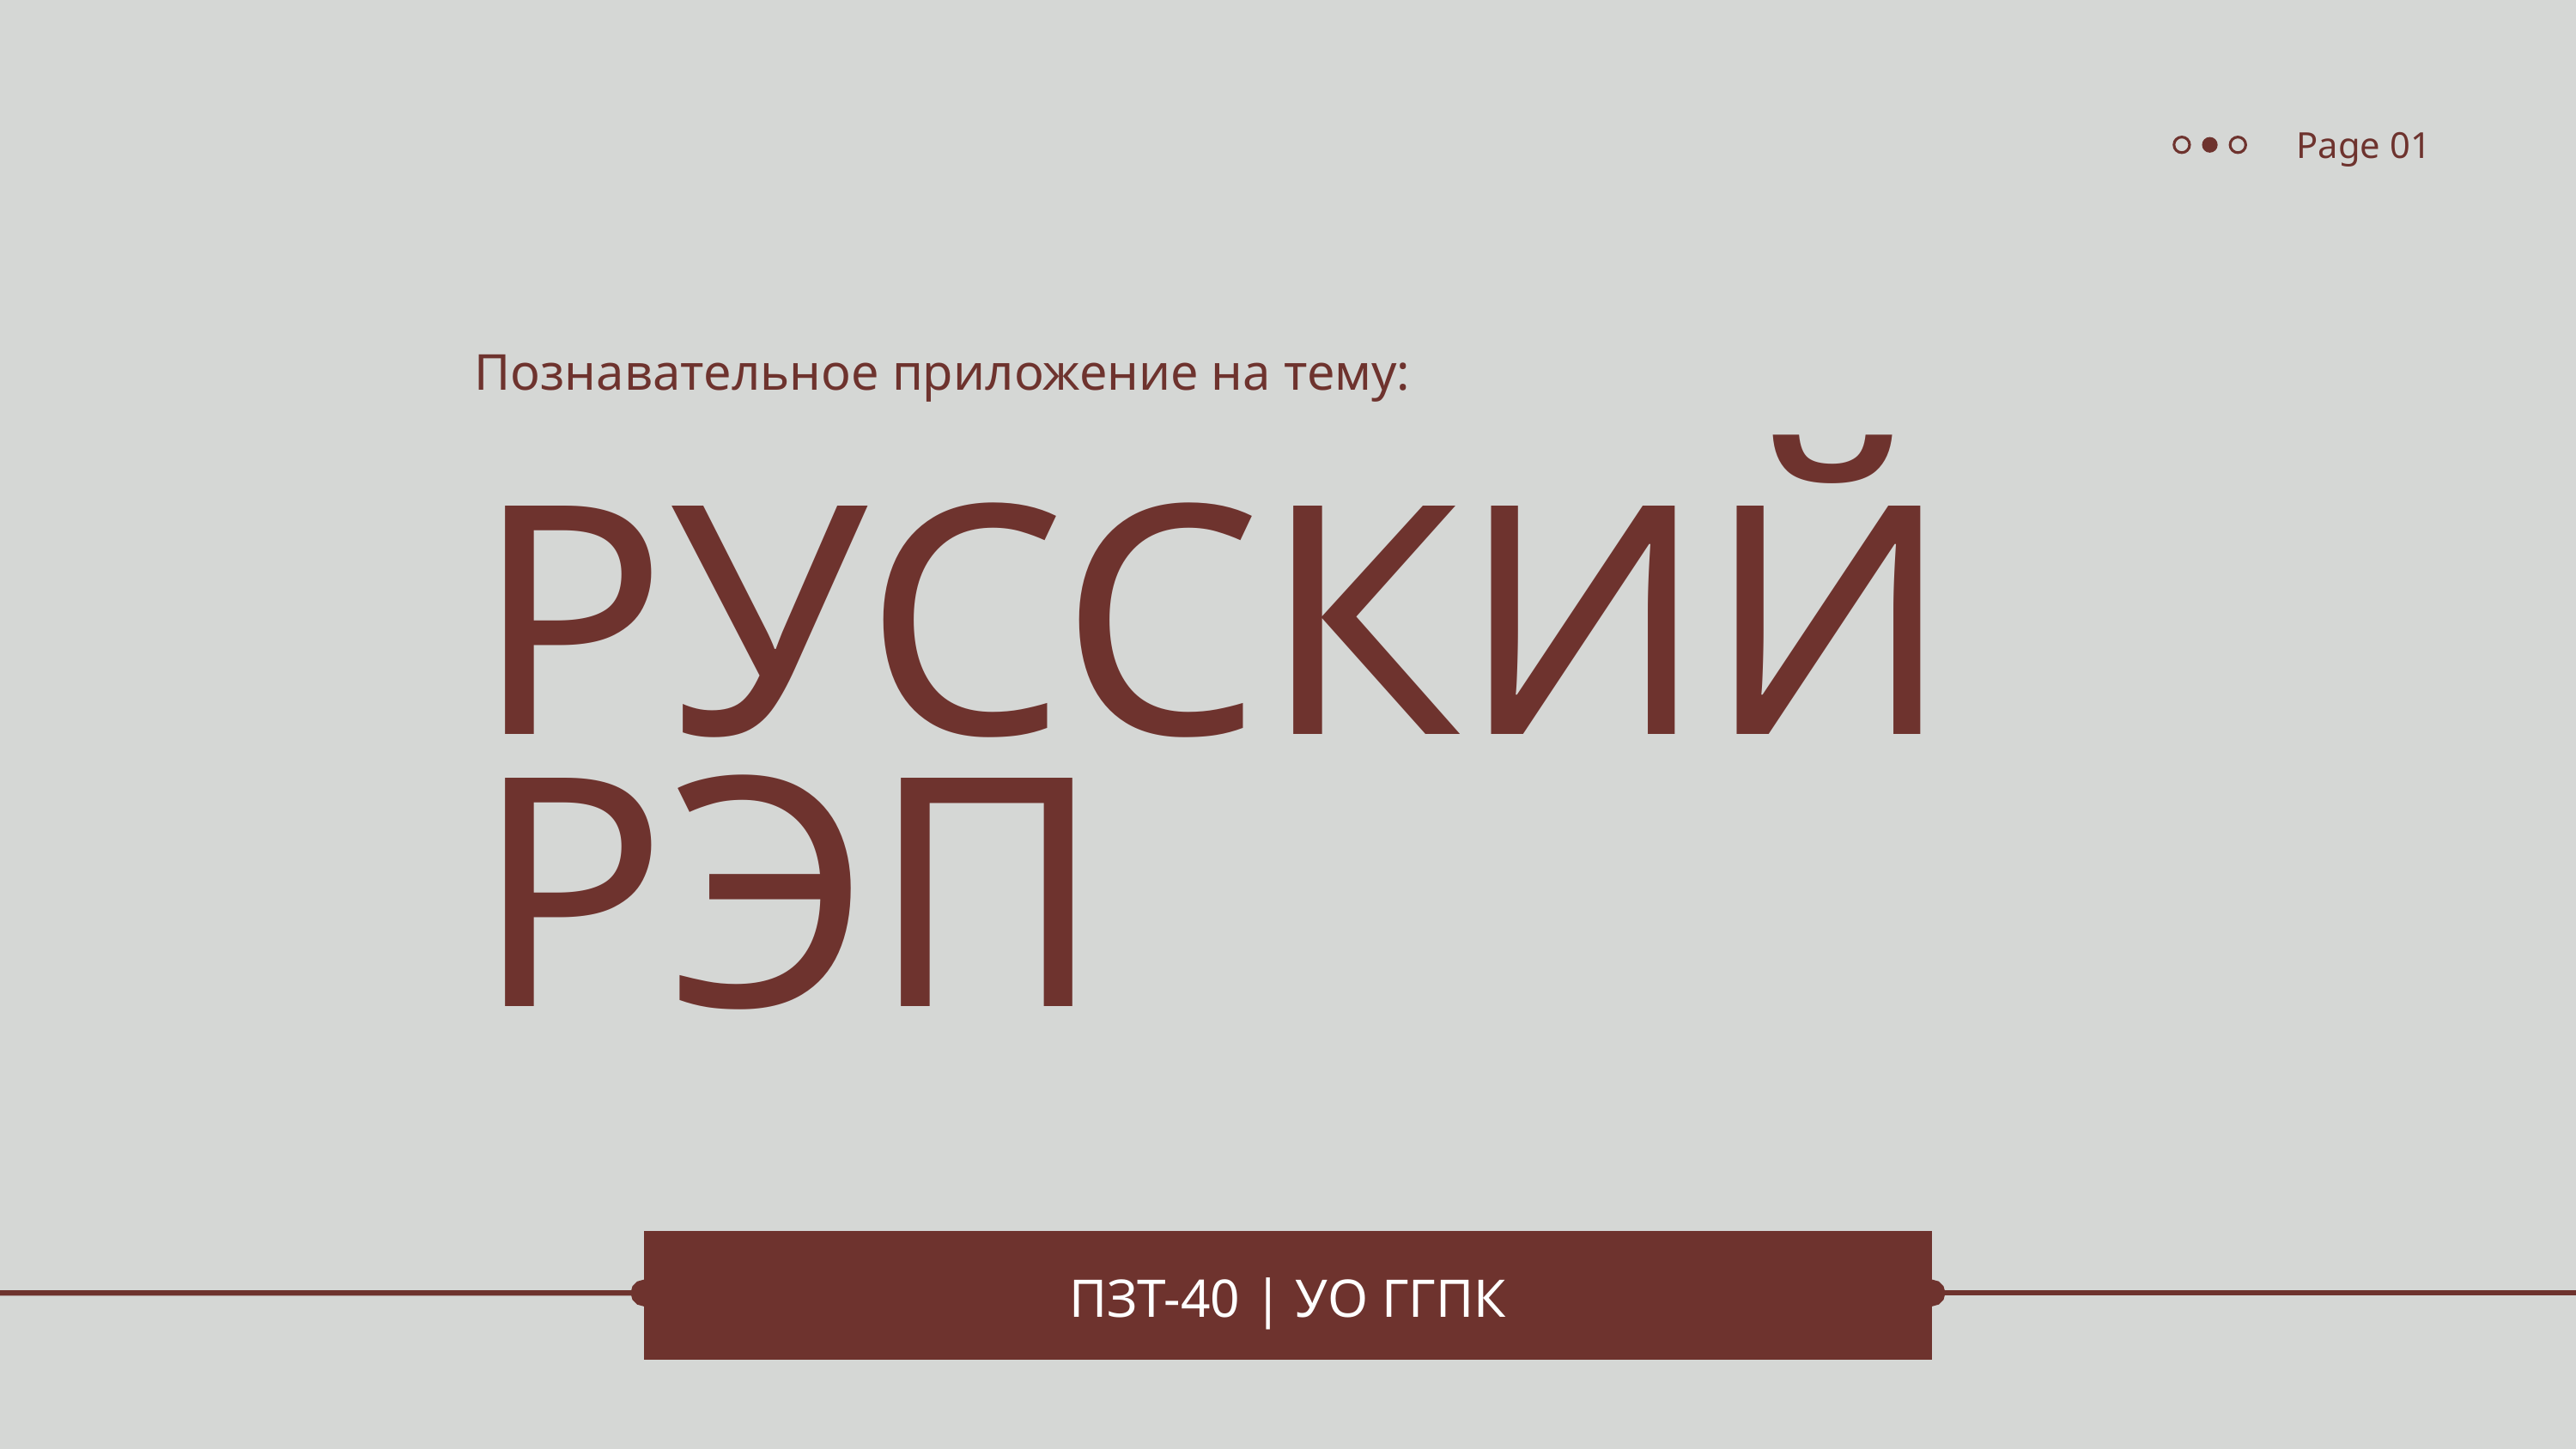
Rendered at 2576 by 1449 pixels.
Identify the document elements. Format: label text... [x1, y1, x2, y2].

text_box [1935, 1285, 2576, 1301]
text_box Page 01 [2257, 115, 2432, 166]
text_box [2202, 136, 2218, 154]
text_box РУССКИЙ РЭП [474, 526, 2366, 1070]
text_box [643, 1230, 1933, 1361]
text_box [0, 1286, 639, 1300]
text_box Познавательное приложение на тему: [474, 330, 1656, 401]
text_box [2173, 136, 2190, 154]
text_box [2229, 136, 2246, 154]
